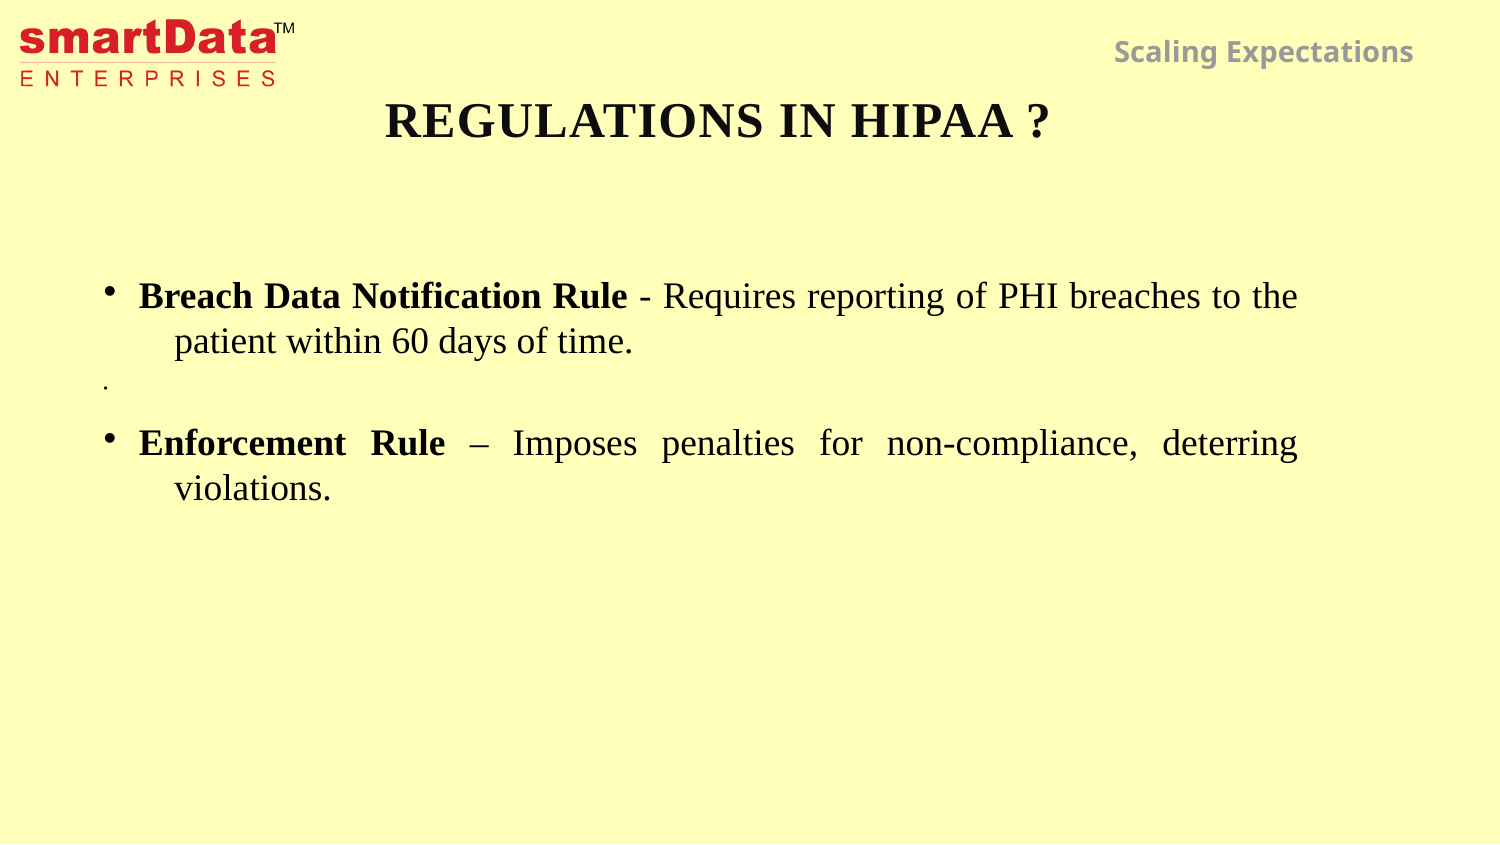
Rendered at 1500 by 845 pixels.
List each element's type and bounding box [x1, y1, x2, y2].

text_box [104, 245, 1299, 534]
picture [0, 19, 294, 107]
title [367, 49, 1070, 197]
